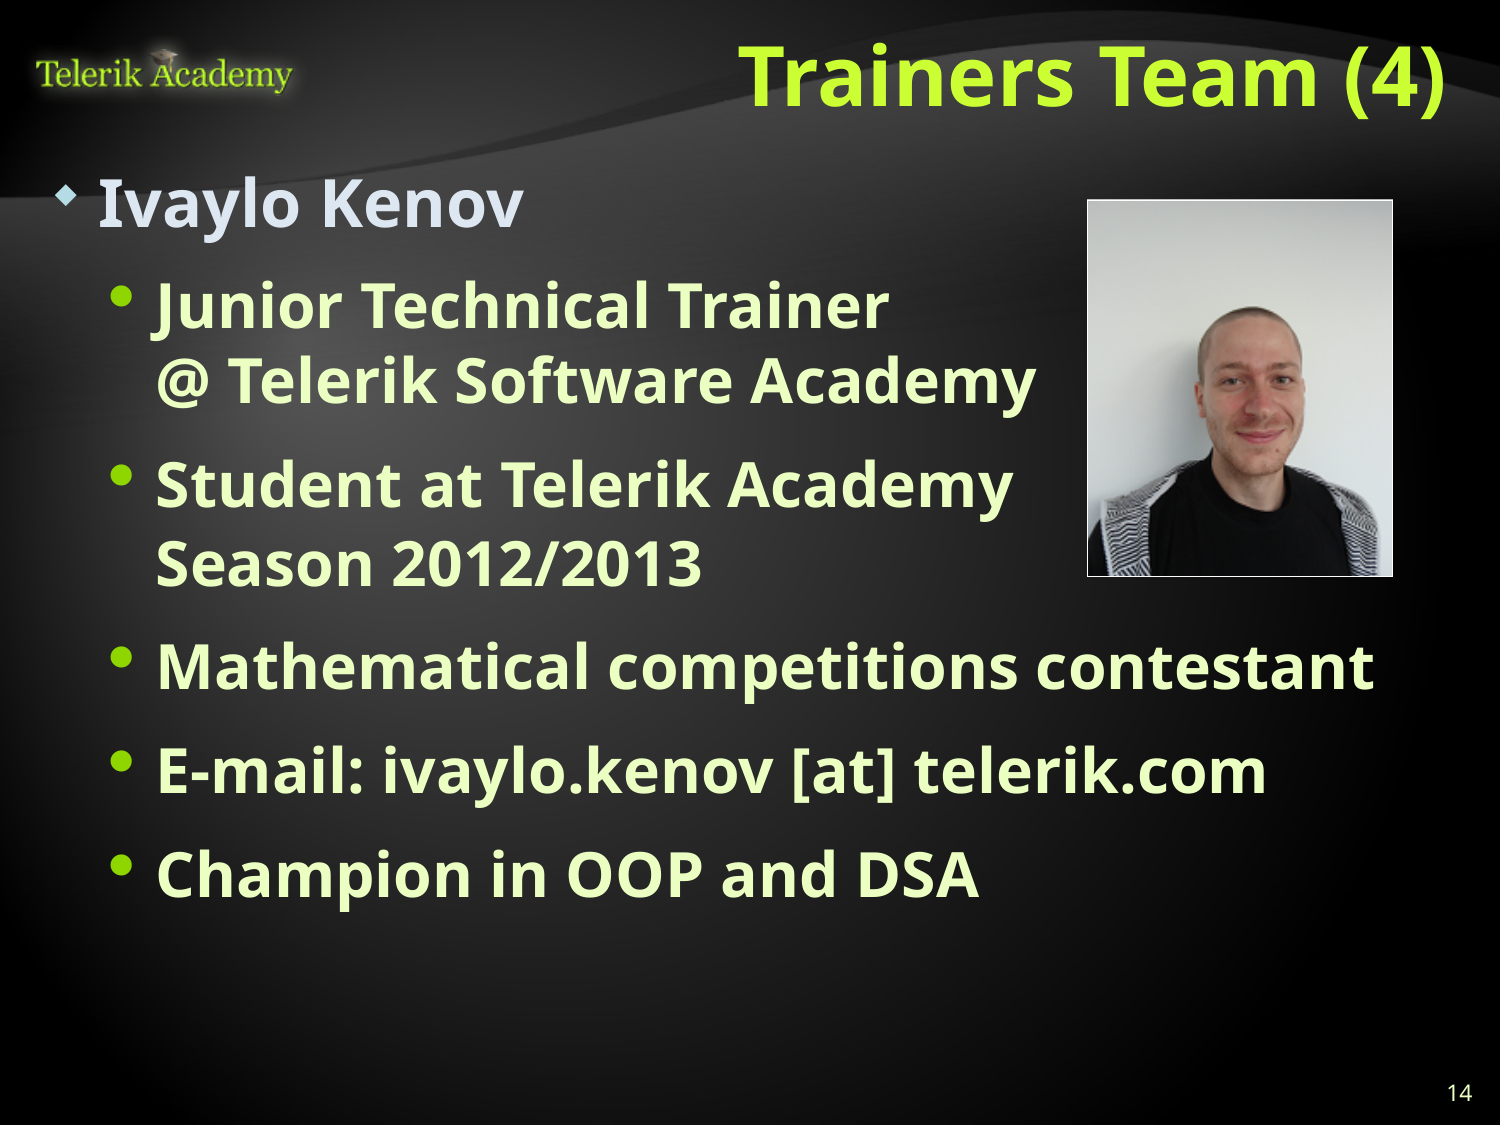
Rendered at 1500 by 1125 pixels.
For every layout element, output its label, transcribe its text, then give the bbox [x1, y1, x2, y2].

title Trainers Team (4) [300, 12, 1463, 149]
list Ivaylo Kenov Junior Technical Trainer @ Telerik Software Academy Student at Telerik Academy Season 2012/2013 Mathematical competitions contestant E-mail: ivaylo.kenov [at] telerik.com Champion in OOP and DSA [37, 149, 1463, 1100]
picture [0, 0, 1500, 1125]
slide_number 14 [1412, 1074, 1488, 1113]
